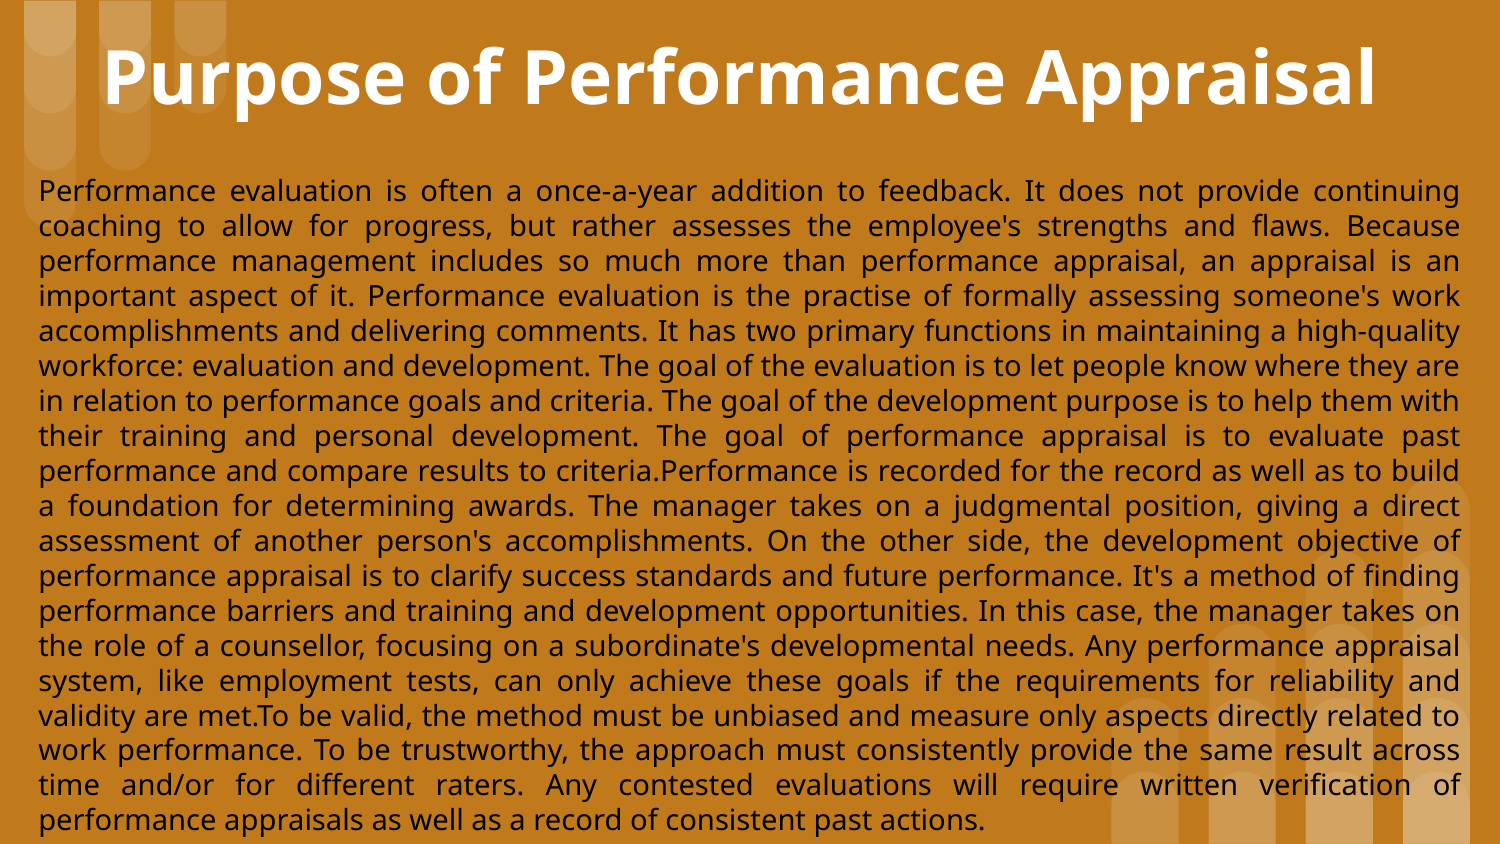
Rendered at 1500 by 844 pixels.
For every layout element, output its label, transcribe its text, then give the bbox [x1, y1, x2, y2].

text_box Performance evaluation is often a once-a-year addition to feedback. It does not provide continuing coaching to allow for progress, but rather assesses the employee's strengths and flaws. Because performance management includes so much more than performance appraisal, an appraisal is an important aspect of it. Performance evaluation is the practise of formally assessing someone's work accomplishments and delivering comments. It has two primary functions in maintaining a high-quality workforce: evaluation and development. The goal of the evaluation is to let people know where they are in relation to performance goals and criteria. The goal of the development purpose is to help them with their training and personal development. The goal of performance appraisal is to evaluate past performance and compare results to criteria.Performance is recorded for the record as well as to build a foundation for determining awards. The manager takes on a judgmental position, giving a direct assessment of another person's accomplishments. On the other side, the development objective of performance appraisal is to clarify success standards and future performance. It's a method of finding performance barriers and training and development opportunities. In this case, the manager takes on the role of a counsellor, focusing on a subordinate's developmental needs. Any performance appraisal system, like employment tests, can only achieve these goals if the requirements for reliability and validity are met.To be valid, the method must be unbiased and measure only aspects directly related to work performance. To be trustworthy, the approach must consistently provide the same result across time and/or for different raters. Any contested evaluations will require written verification of performance appraisals as well as a record of consistent past actions. [23, 157, 1477, 844]
title Purpose of Performance Appraisal [0, 0, 1500, 149]
